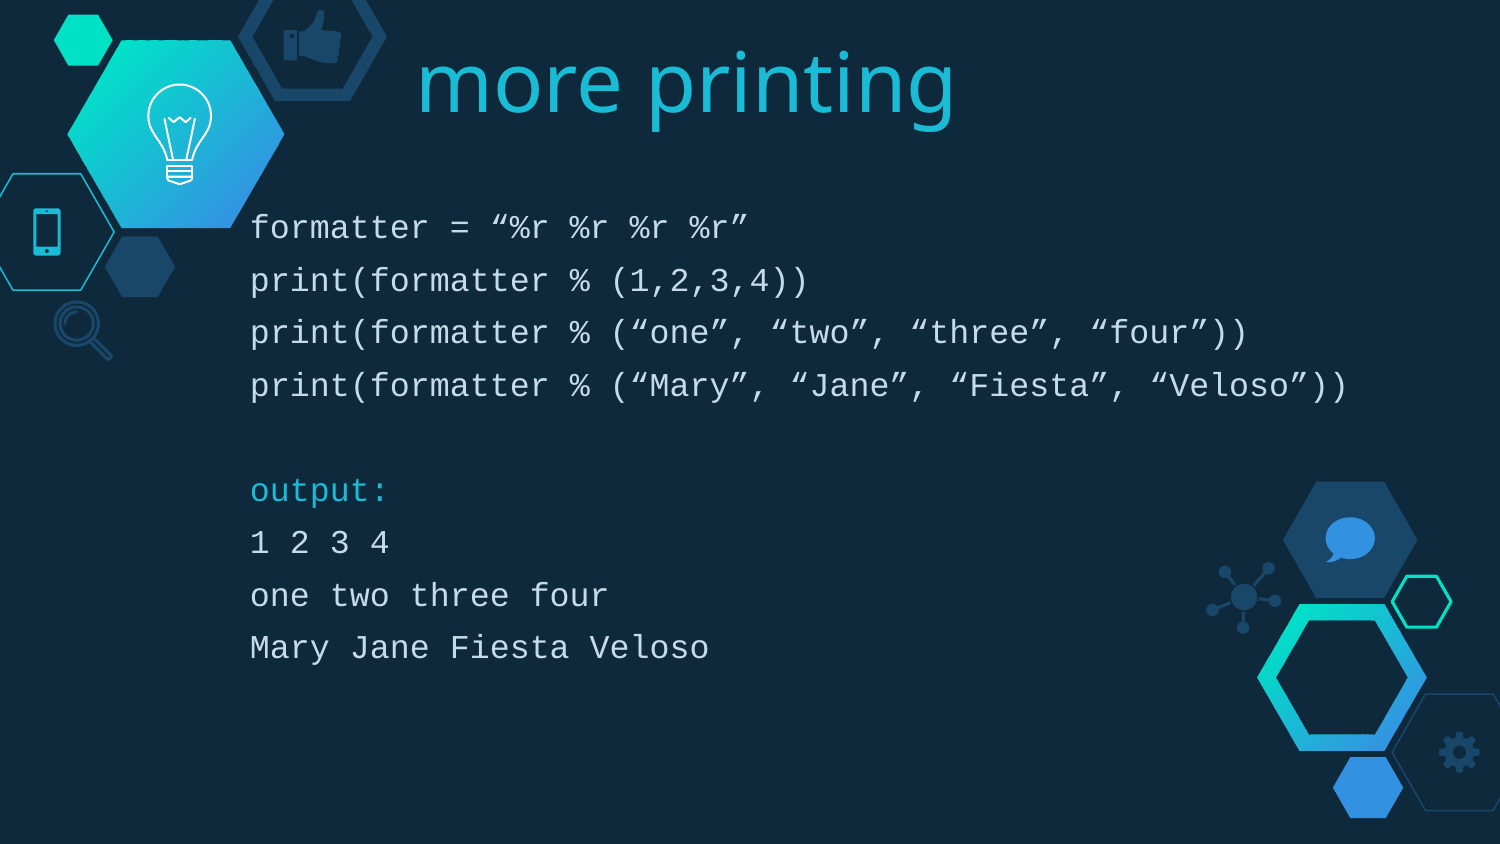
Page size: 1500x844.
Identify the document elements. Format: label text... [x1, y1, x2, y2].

title more printing [400, 38, 1212, 145]
list formatter = “%r %r %r %r” print(formatter % (1,2,3,4)) print(formatter % (“one”, “two”, “three”, “four”)) print(formatter % (“Mary”, “Jane”, “Fiesta”, “Veloso”)) output: 1 2 3 4 one two three four Mary Jane Fiesta Veloso [234, 190, 1427, 808]
